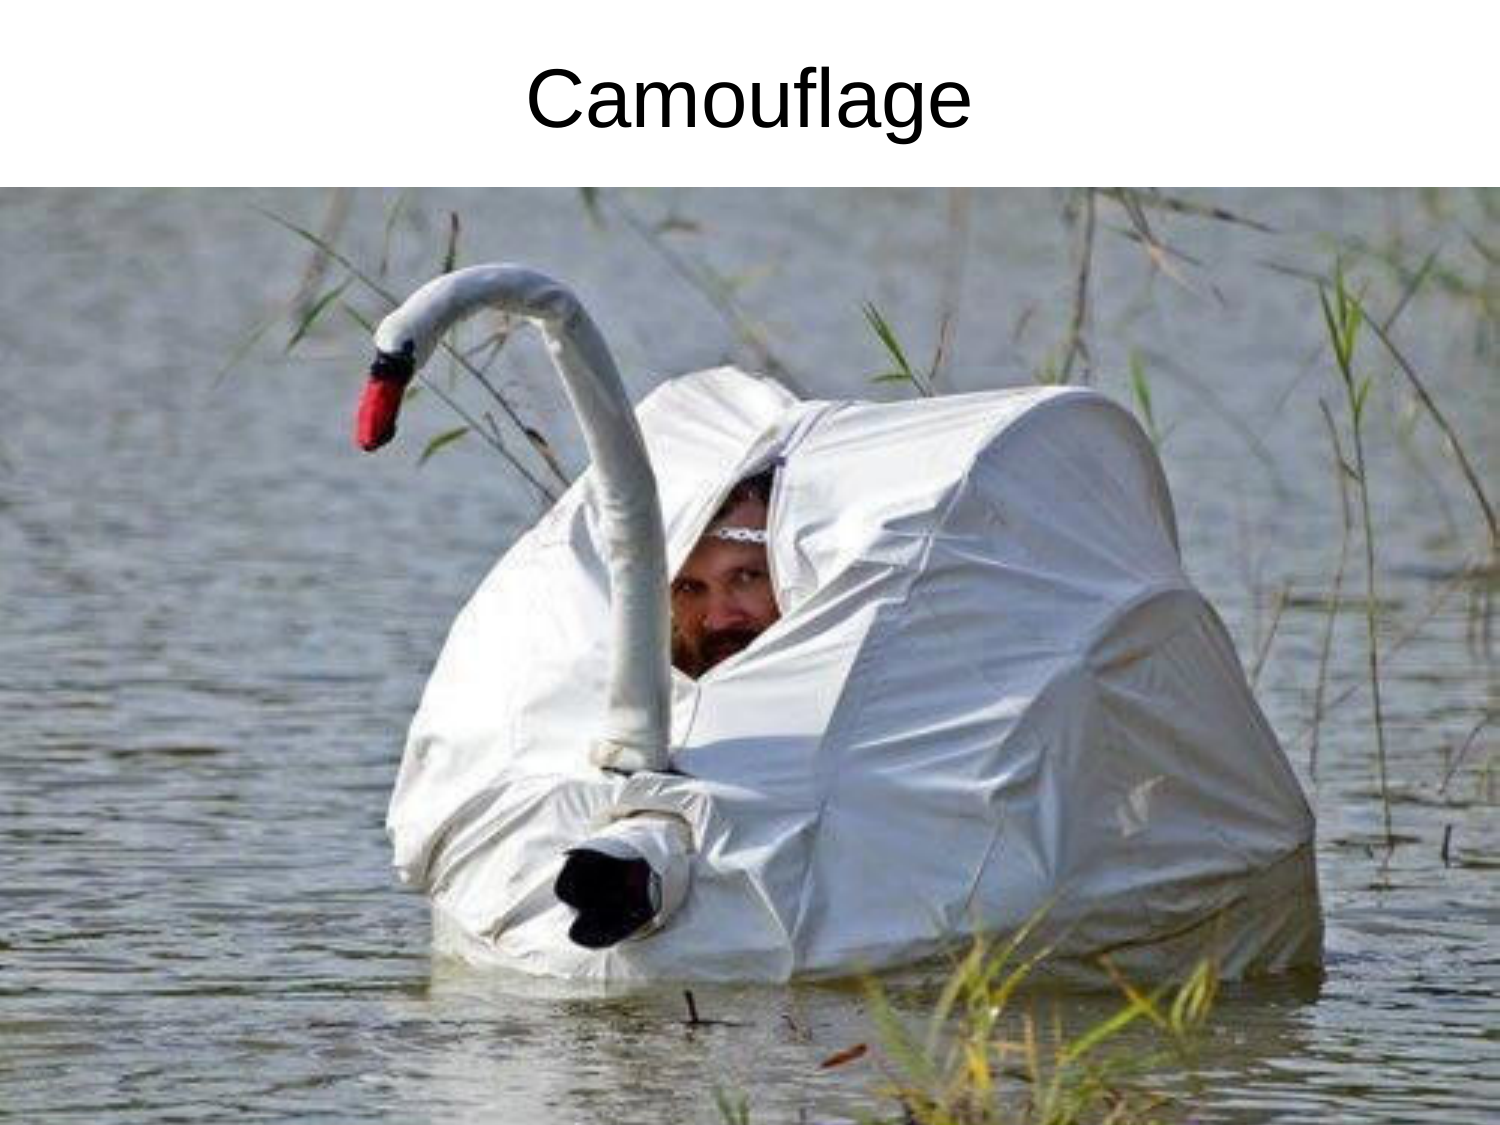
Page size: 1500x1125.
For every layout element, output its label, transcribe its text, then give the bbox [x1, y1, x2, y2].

picture [0, 187, 1500, 1125]
text_box Camouflage [74, 0, 1425, 185]
